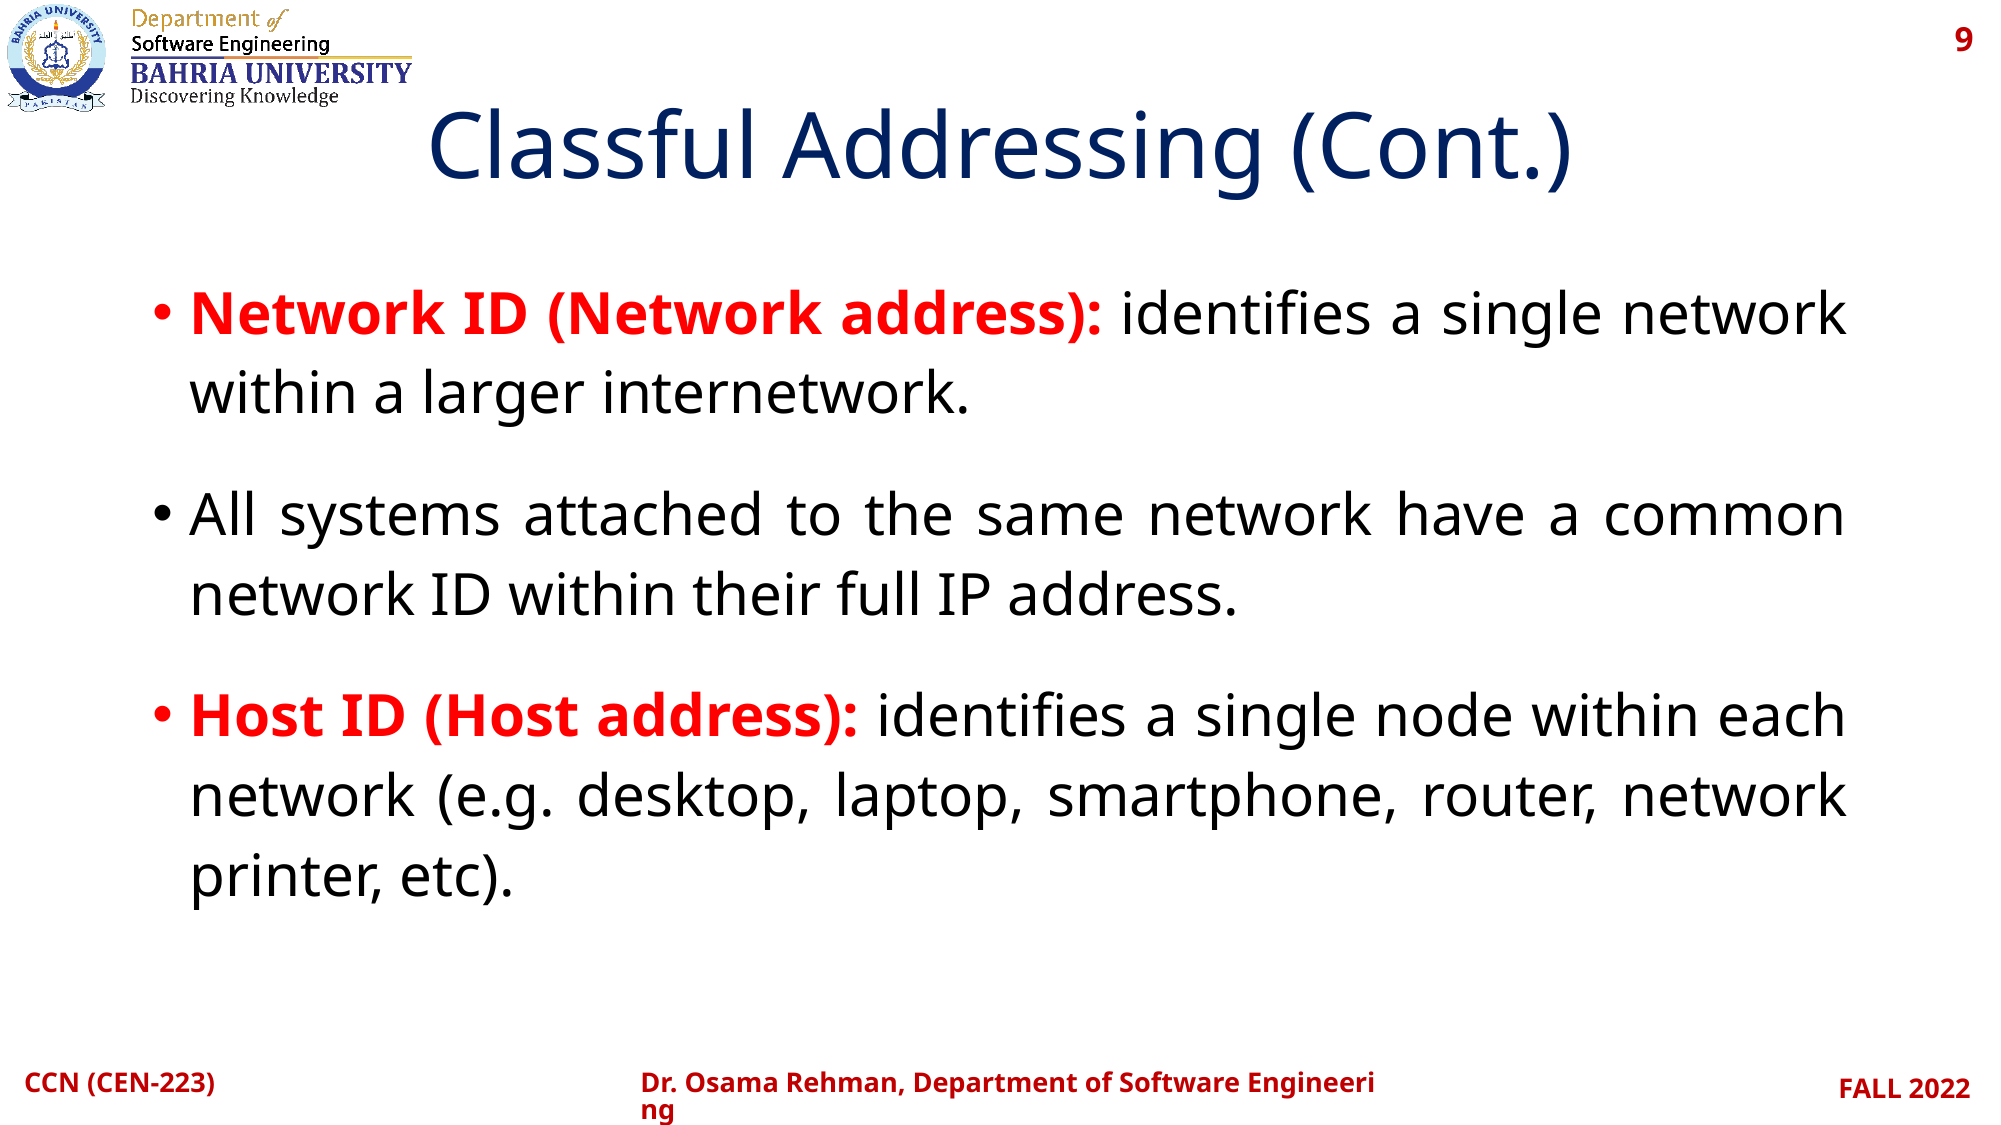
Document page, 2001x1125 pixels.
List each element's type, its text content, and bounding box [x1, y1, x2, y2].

footer Dr. Osama Rehman, Department of Software Engineering [625, 1057, 1398, 1118]
picture [1, 1, 416, 120]
list Network ID (Network address): identifies a single network within a larger internetwork. All systems attached to the same network have a common network ID within their full IP address. Host ID (Host address): identifies a single node within each network (e.g. desktop, laptop, smartphone, router, network printer, etc). [137, 258, 1863, 1014]
slide_number CCN (CEN-223) [9, 1057, 625, 1118]
title Classful Addressing (Cont.) [137, 59, 1863, 237]
slide_number 9 [1538, 10, 1989, 71]
